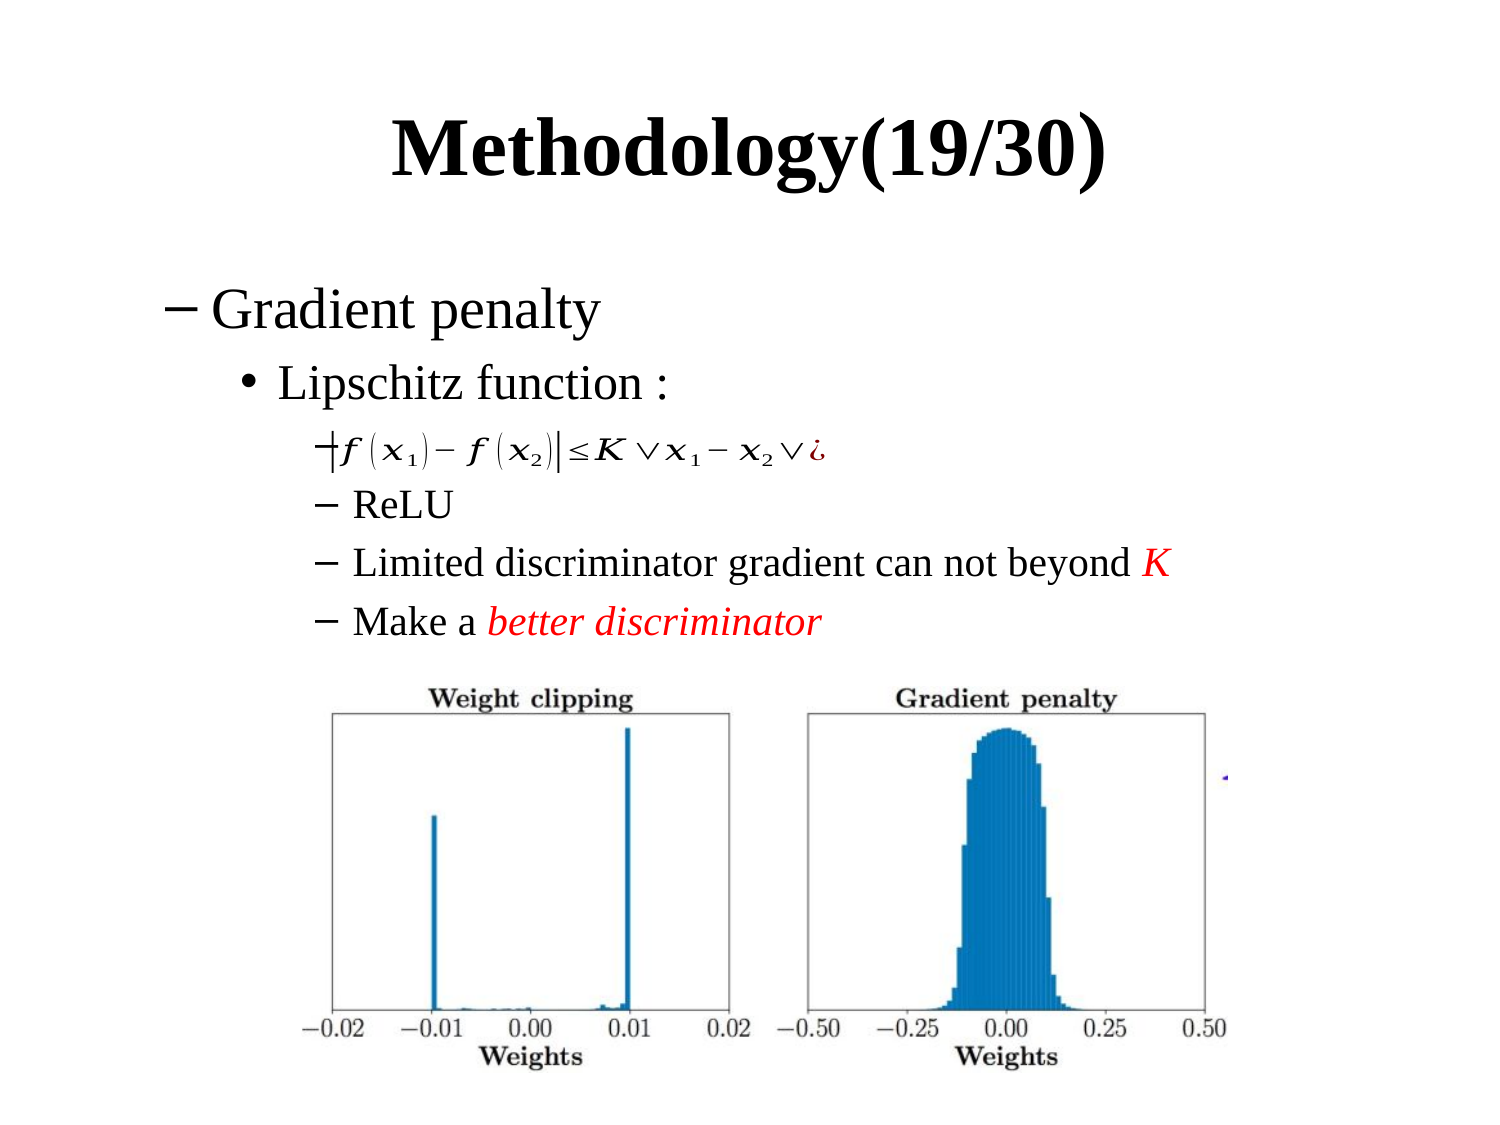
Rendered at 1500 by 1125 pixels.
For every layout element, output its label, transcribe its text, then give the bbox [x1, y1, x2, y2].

picture [300, 686, 1229, 1073]
title Methodology(19/30) [75, 45, 1425, 233]
